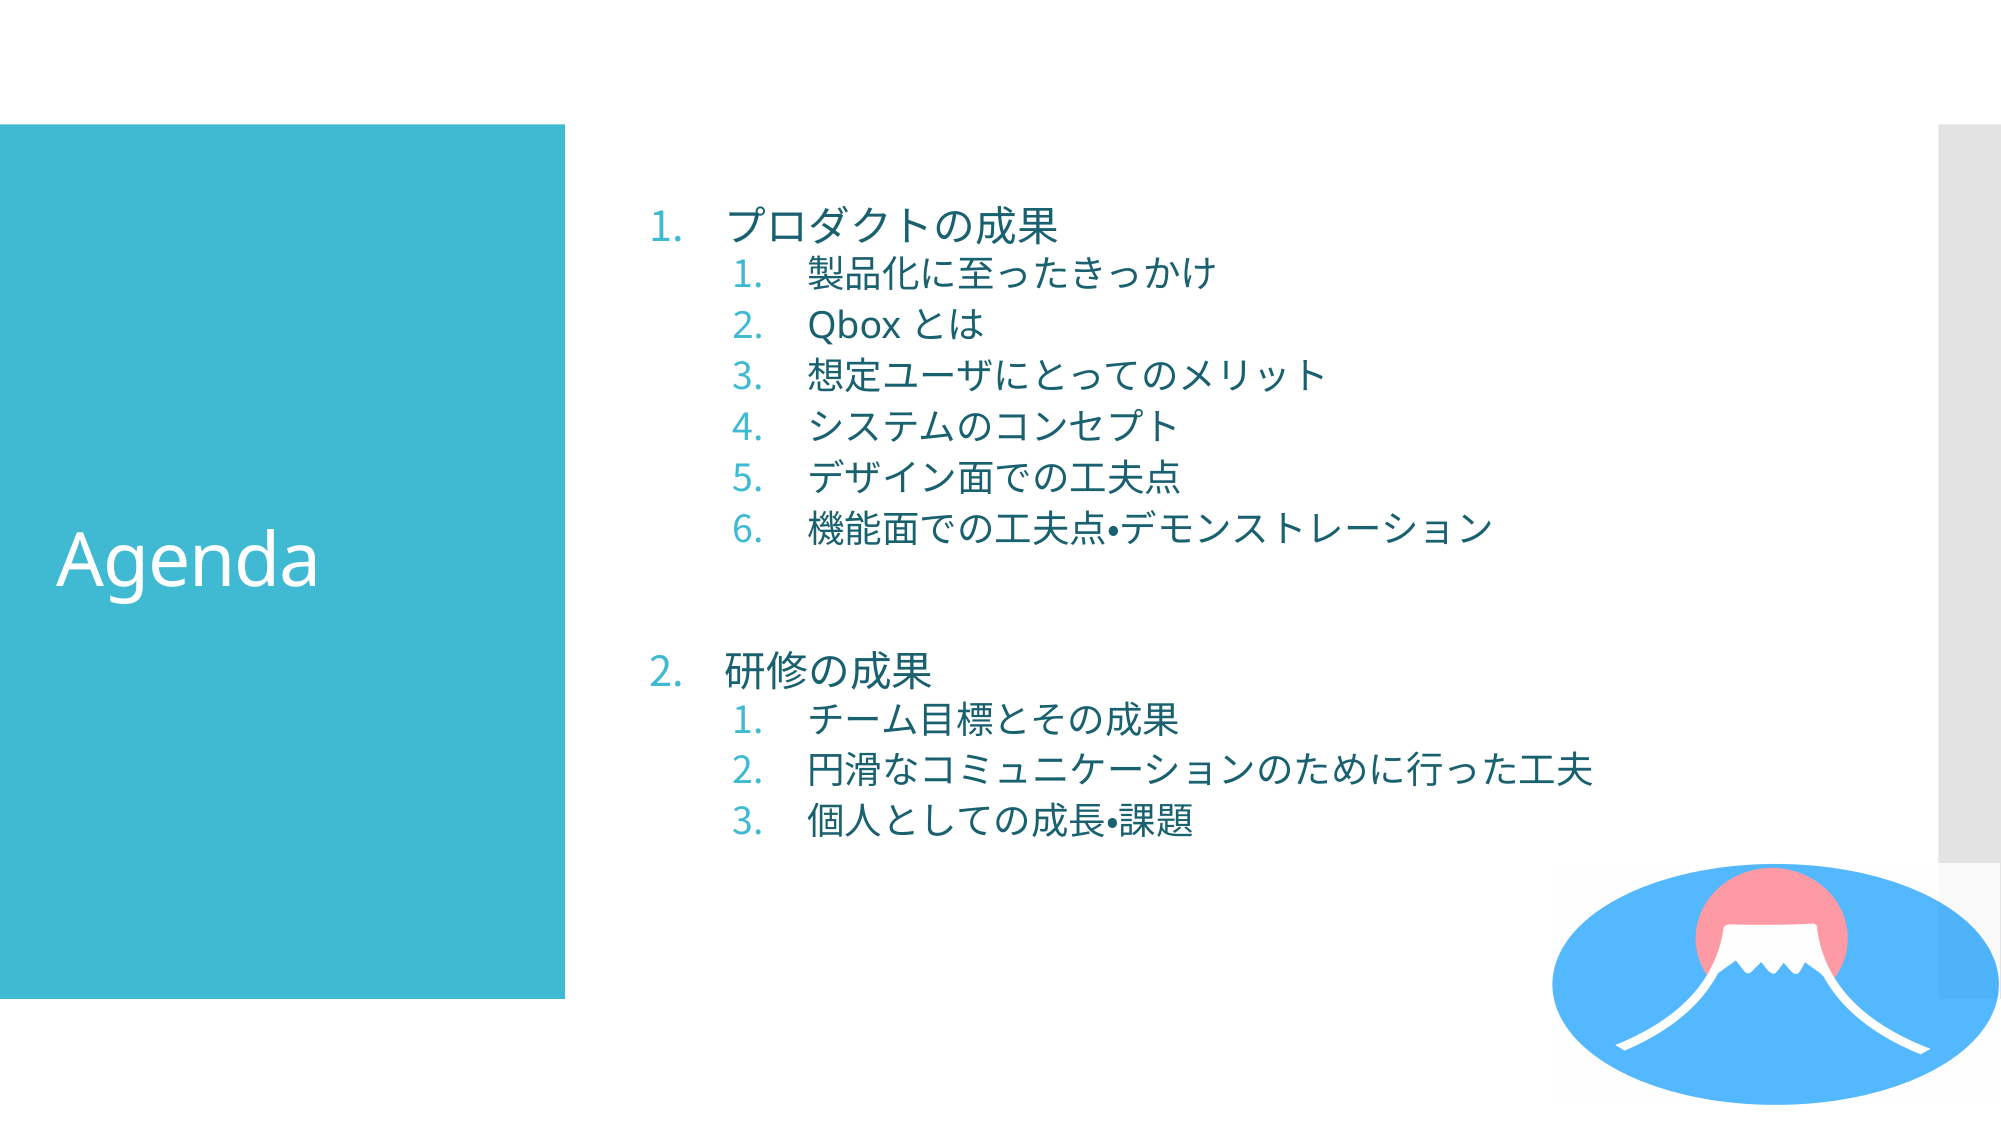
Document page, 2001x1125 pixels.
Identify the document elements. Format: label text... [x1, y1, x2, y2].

list プロダクトの成果 製品化に至ったきっかけ Qboxとは 想定ユーザにとってのメリット システムのコンセプト デザイン面での工夫点 機能面での工夫点・デモンストレーション 研修の成果 チーム目標とその成果 円滑なコミュニケーションのために行った工夫 個人としての成長・課題 [634, 141, 1835, 982]
picture [1552, 863, 2000, 1105]
title Agenda [41, 184, 525, 940]
